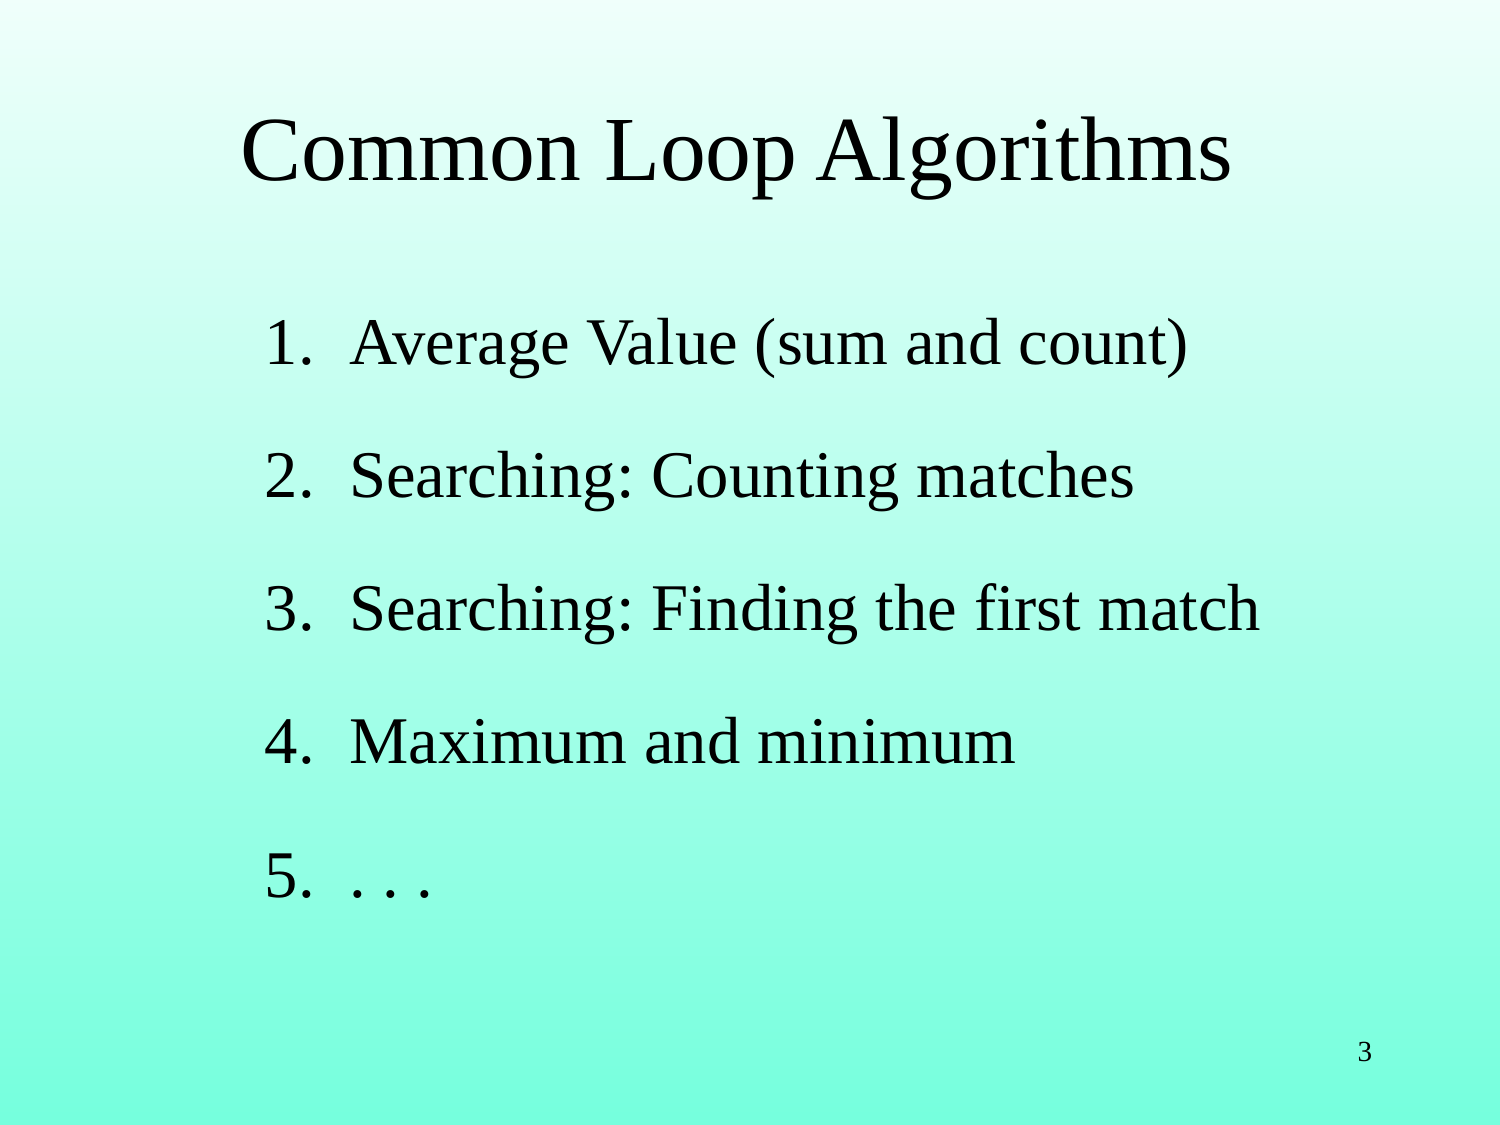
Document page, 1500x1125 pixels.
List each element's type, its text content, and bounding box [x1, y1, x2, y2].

slide_number 3 [1074, 1024, 1388, 1101]
title Common Loop Algorithms [99, 50, 1375, 238]
list Average Value (sum and count) Searching: Counting matches Searching: Finding the first match Maximum and minimum . . . [249, 249, 1388, 990]
